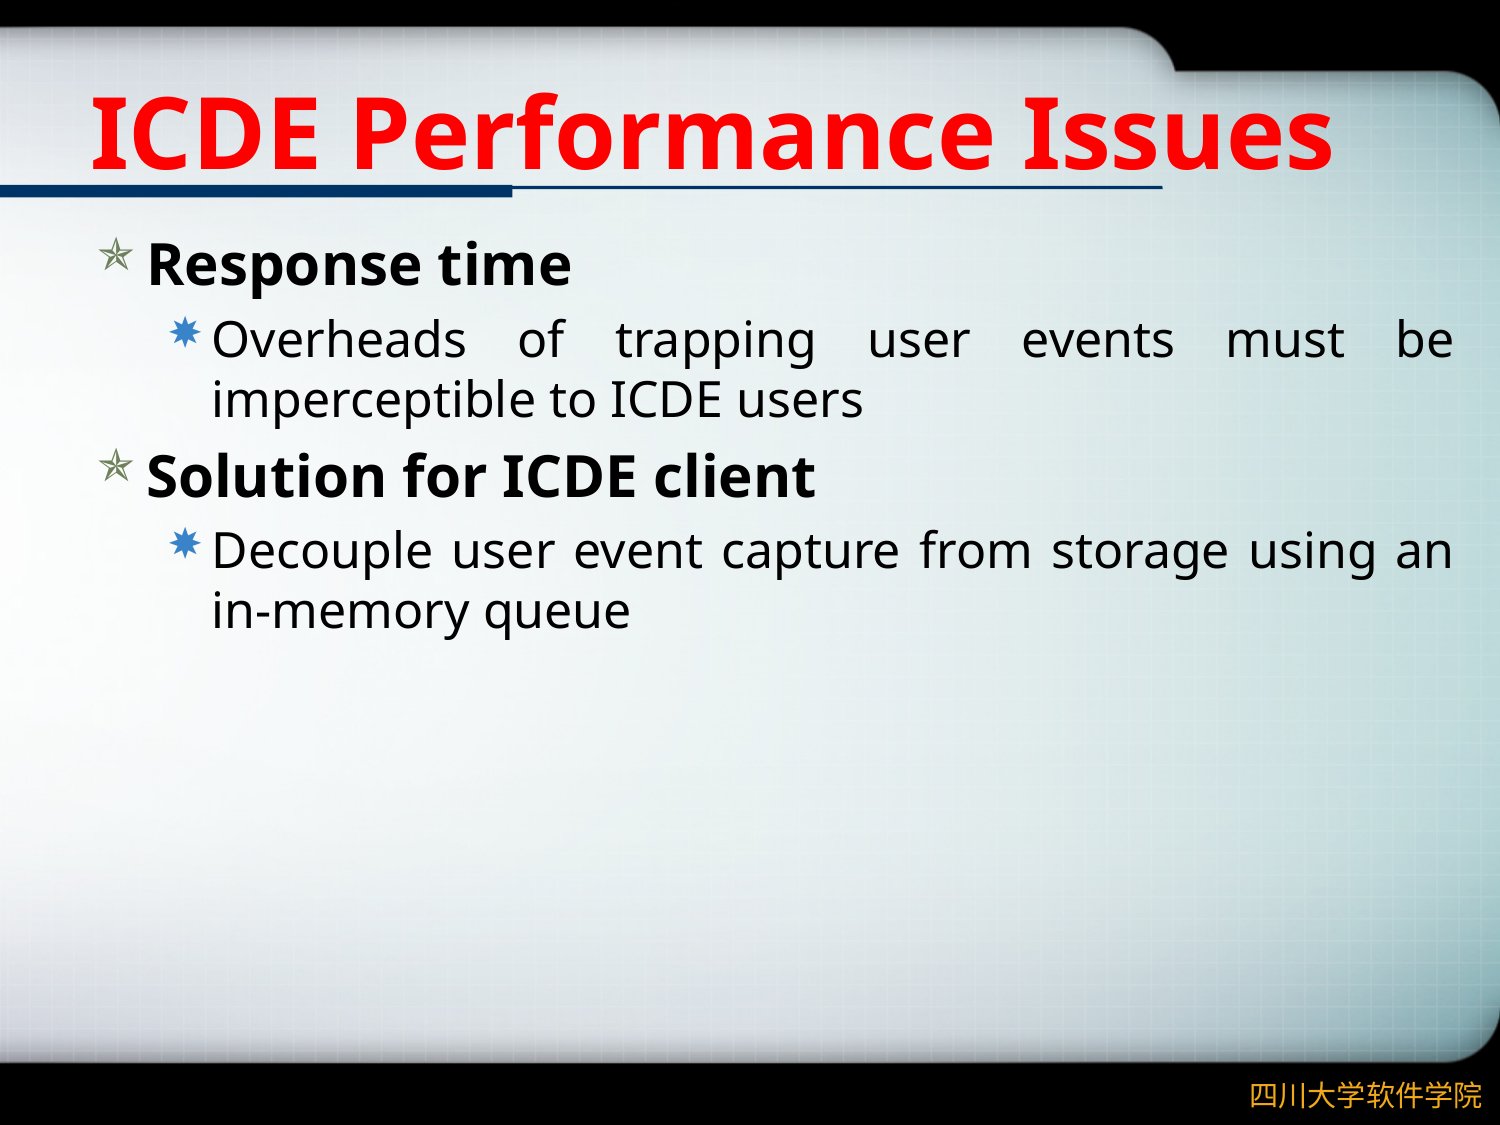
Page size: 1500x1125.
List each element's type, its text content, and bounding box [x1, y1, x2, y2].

picture [0, 0, 1500, 1125]
list Response time Overheads of trapping user events must be imperceptible to ICDE users Solution for ICDE client Decouple user event capture from storage using an in-memory queue [75, 219, 1471, 1059]
title ICDE Performance Issues [75, 78, 1500, 180]
